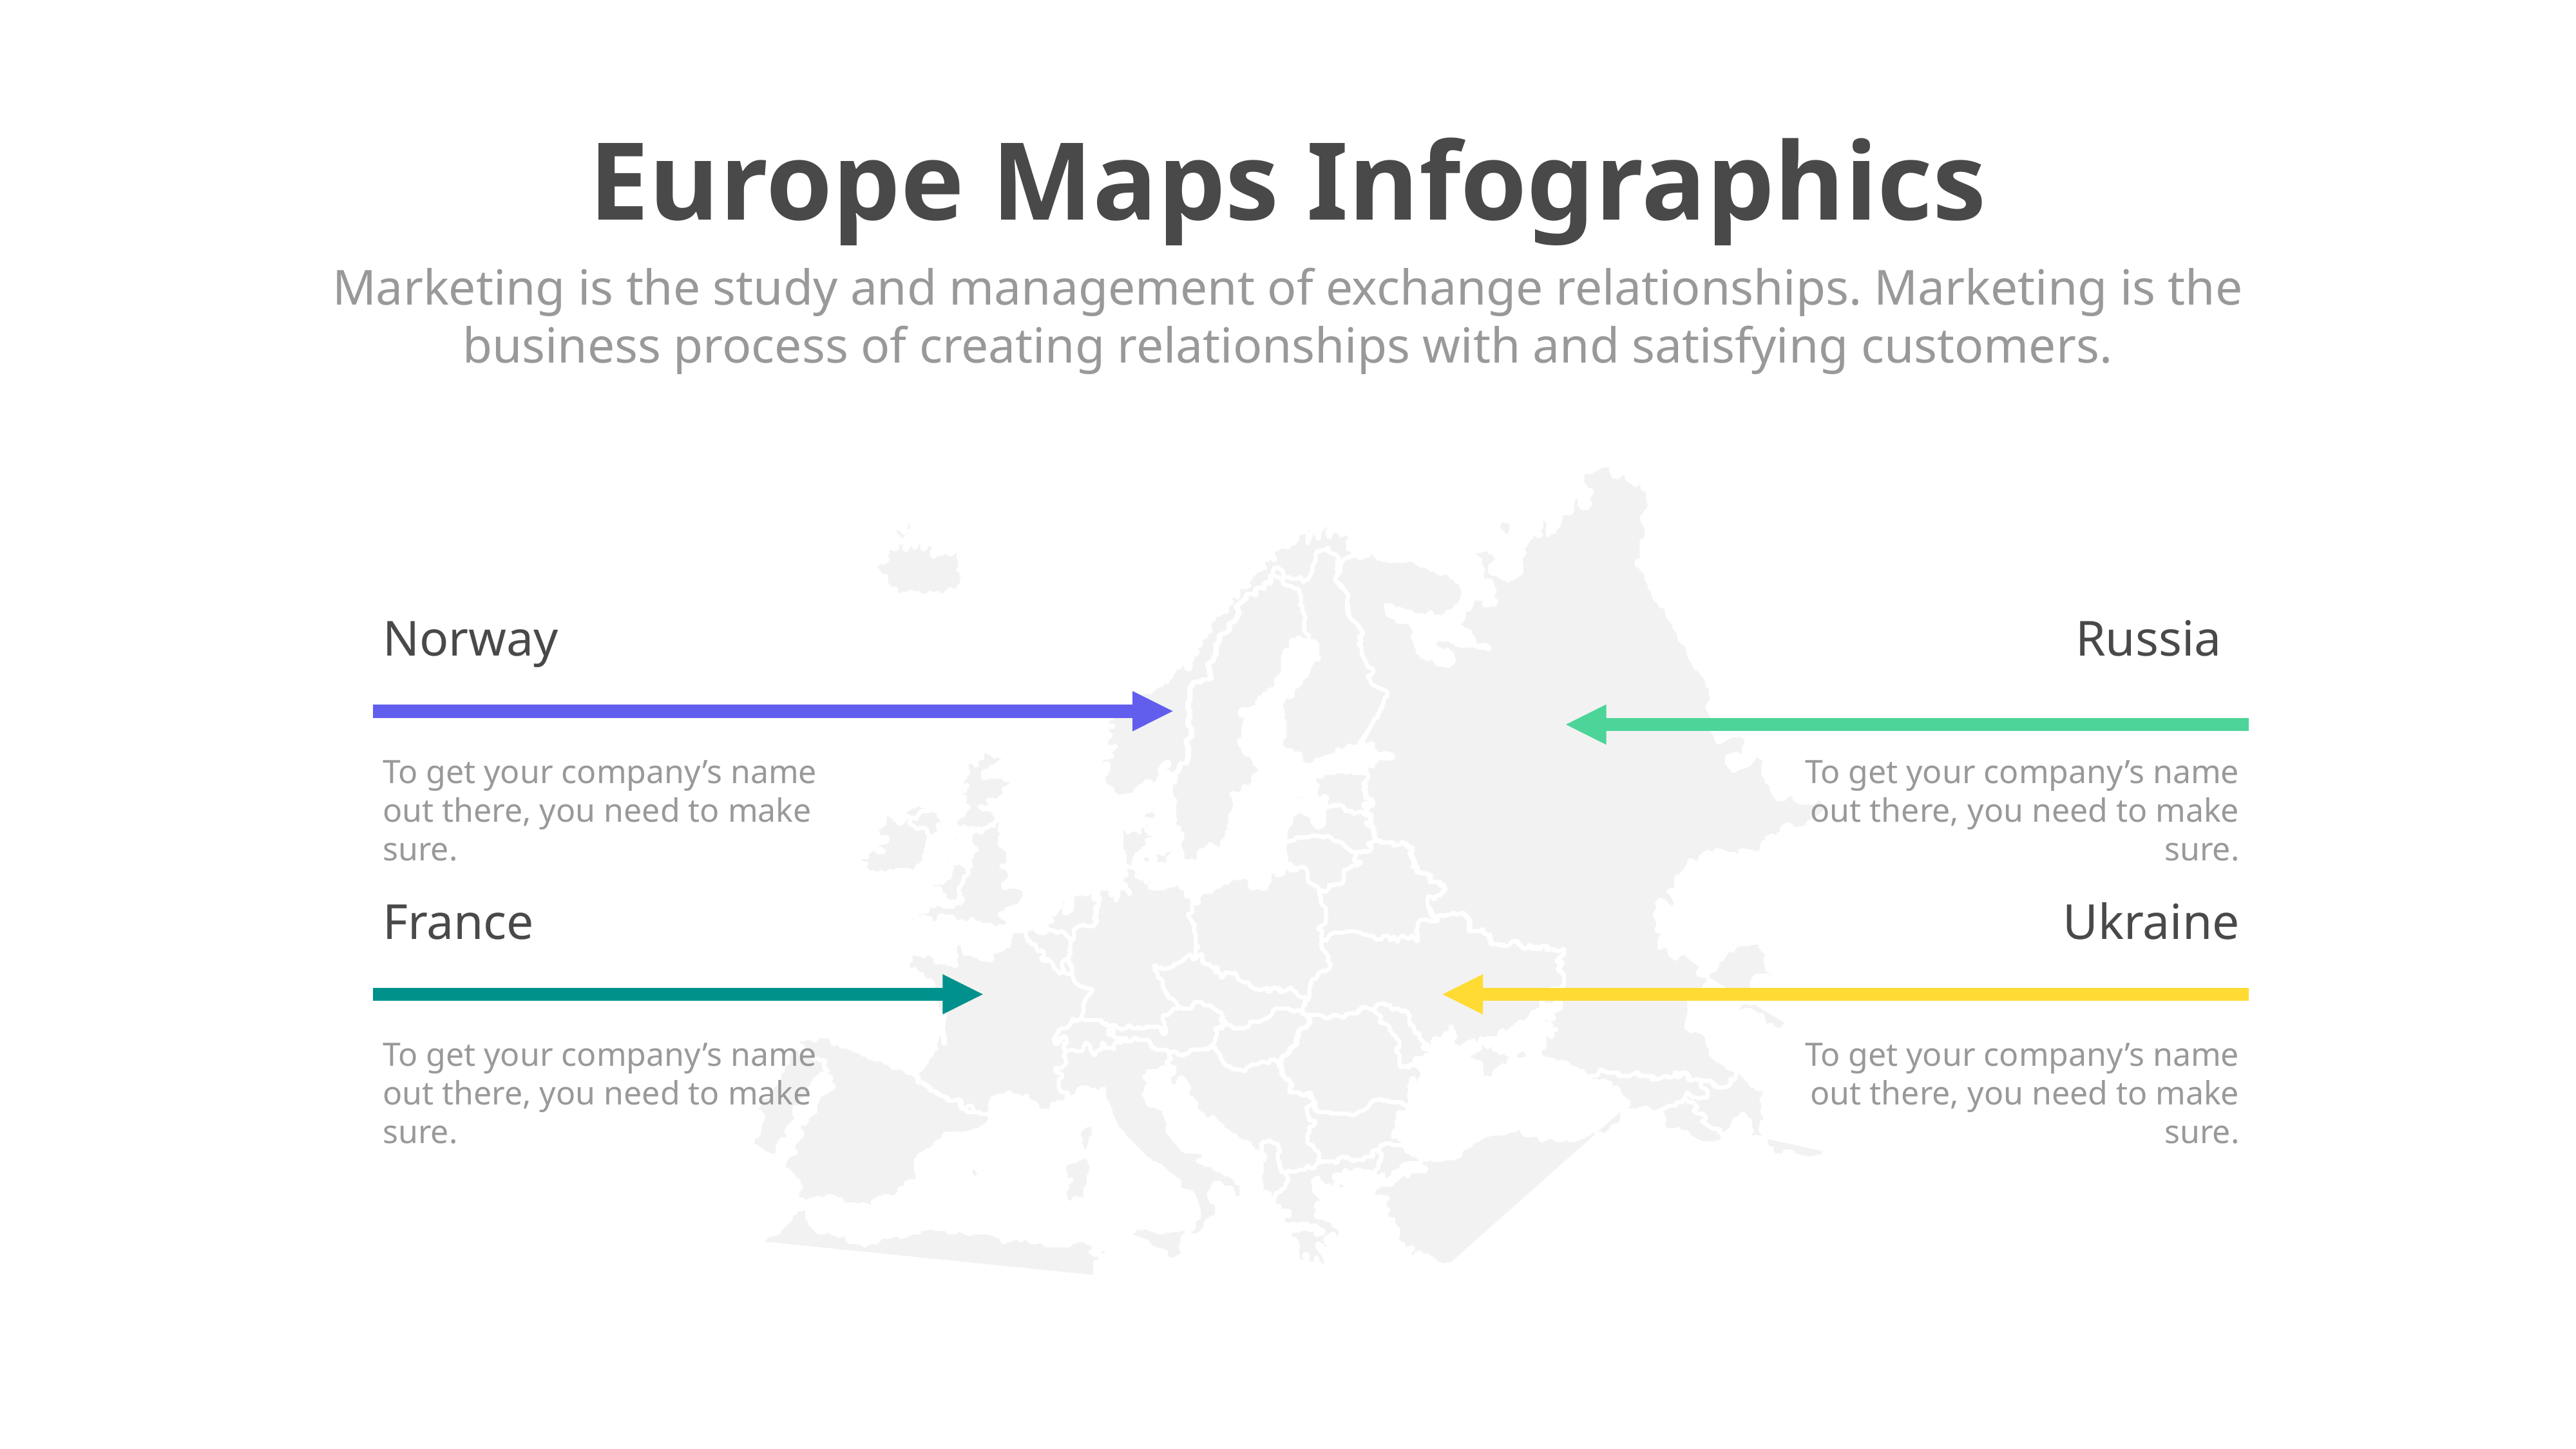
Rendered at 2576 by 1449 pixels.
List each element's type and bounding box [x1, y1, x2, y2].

text_box [750, 457, 1826, 1276]
text_box [1775, 603, 2249, 834]
text_box [281, 108, 2295, 379]
text_box [1775, 886, 2249, 1117]
text_box [373, 603, 847, 834]
text_box [373, 886, 847, 1117]
